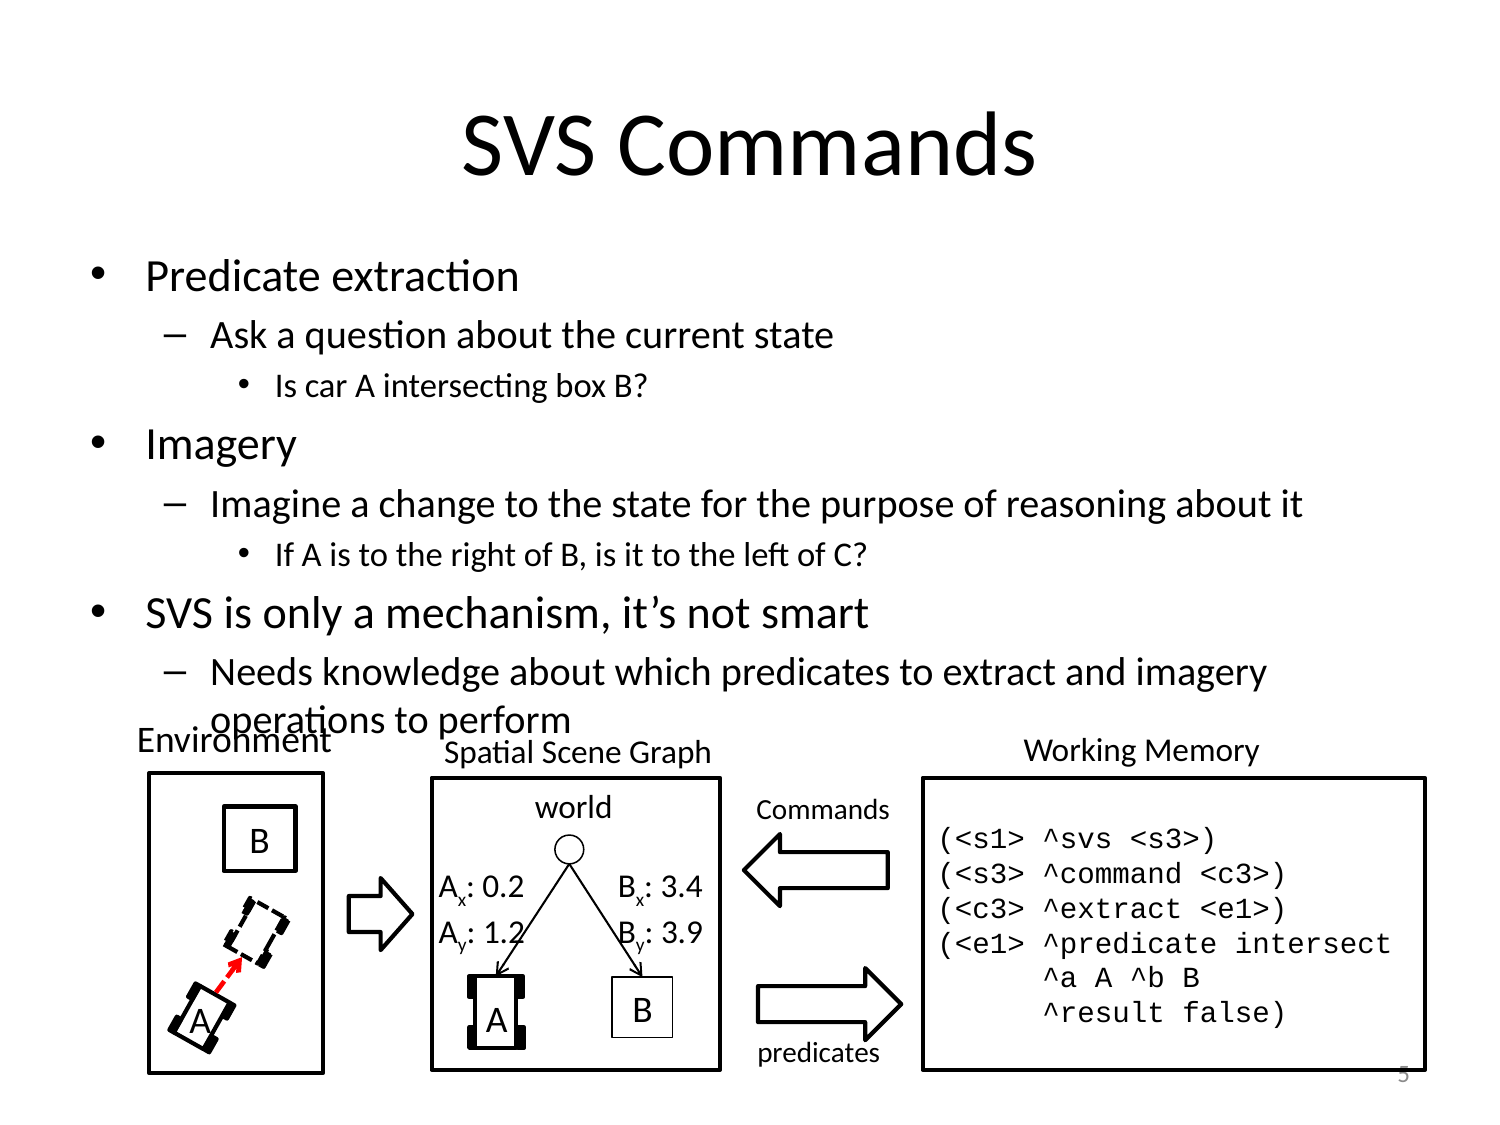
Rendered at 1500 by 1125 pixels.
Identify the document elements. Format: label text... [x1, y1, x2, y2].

text_box (<s1> ^svs <s3>) (<s3> ^command <c3>) (<c3> ^extract <e1>) (<e1> ^predicate intersect ^a A ^b B ^result false) [921, 776, 1427, 1072]
text_box Working Memory [983, 752, 1301, 776]
slide_number 5 [1074, 1042, 1425, 1103]
text_box predicates [742, 1025, 896, 1076]
list Predicate extraction Ask a question about the current state Is car A intersecting box B? Imagery Imagine a change to the state for the purpose of reasoning about it If A is to the right of B, is it to the left of C? SVS is only a mechanism, it’s not smart Needs knowledge about which predicates to extract and imagery operations to perform [75, 237, 1425, 752]
text_box [755, 966, 904, 1025]
text_box [741, 832, 890, 909]
text_box [346, 876, 415, 953]
text_box [430, 777, 722, 1072]
text_box Spatial Scene Graph [412, 752, 744, 777]
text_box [149, 772, 324, 1074]
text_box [432, 834, 709, 1049]
text_box Commands [741, 783, 905, 833]
title SVS Commands [75, 45, 1425, 233]
text_box Environment [122, 708, 347, 768]
